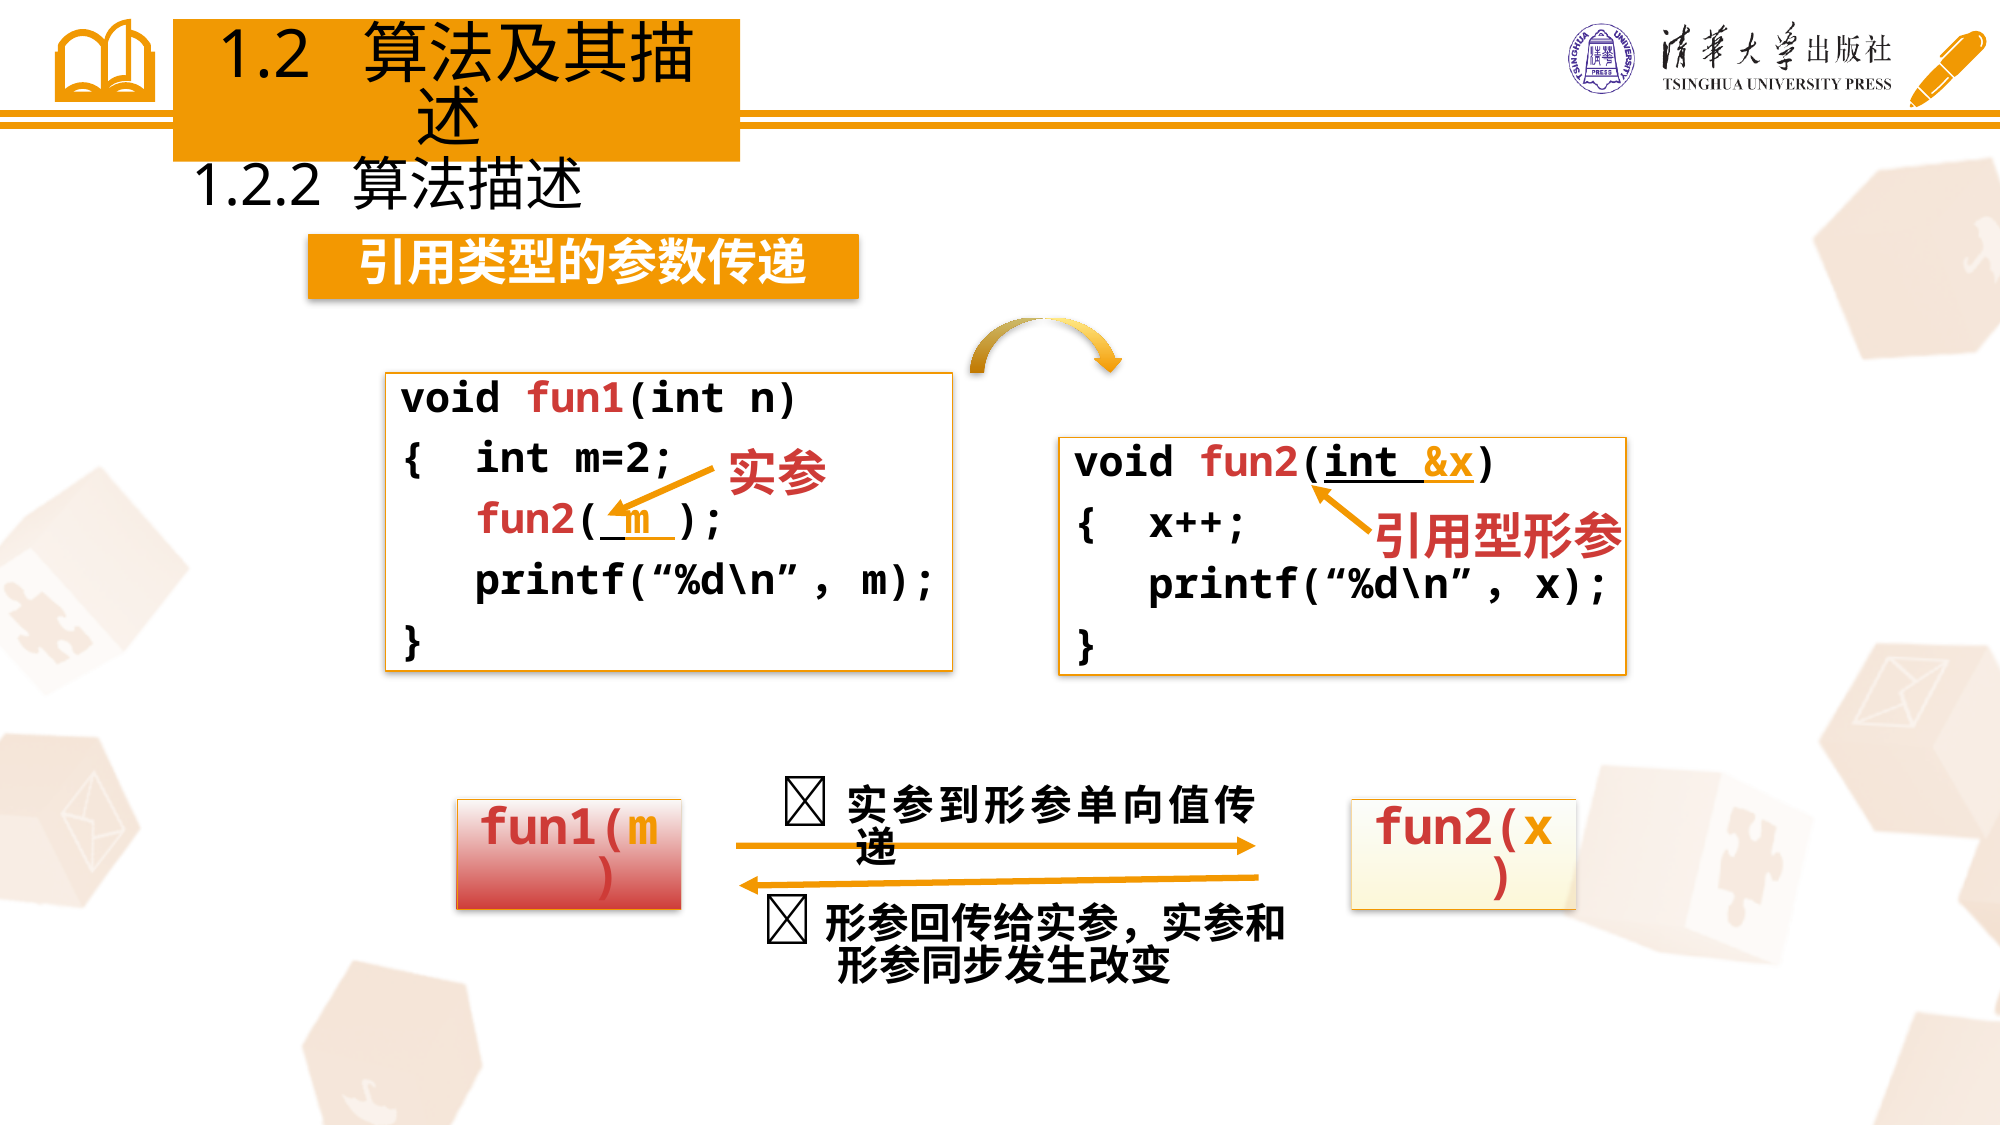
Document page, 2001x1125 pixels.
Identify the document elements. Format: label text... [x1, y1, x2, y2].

text_box 1.2 算法及其描述 [173, 19, 741, 153]
text_box void fun2(int &x) { x++; printf(“%d\n”，x); } [1058, 437, 1322, 676]
text_box [1311, 485, 1322, 498]
picture [1531, 0, 1973, 149]
text_box [969, 316, 1123, 374]
text_box 引用类型的参数传递 [308, 234, 859, 299]
picture [1936, 78, 1948, 90]
text_box [607, 467, 714, 516]
text_box void fun1(int n) { int m=2; fun2( m ); printf(“%d\n”，m); } [385, 372, 953, 672]
picture [1327, 364, 2000, 1125]
text_box [739, 877, 1259, 892]
text_box 形参回传给实参，实参和形参同步发生改变 [747, 892, 1303, 996]
text_box 实参到形参单向值传递 [765, 775, 1271, 878]
text_box fun1(m) [456, 798, 682, 910]
text_box 1.2.2 算法描述 [161, 153, 877, 225]
text_box 实参 [712, 445, 906, 509]
